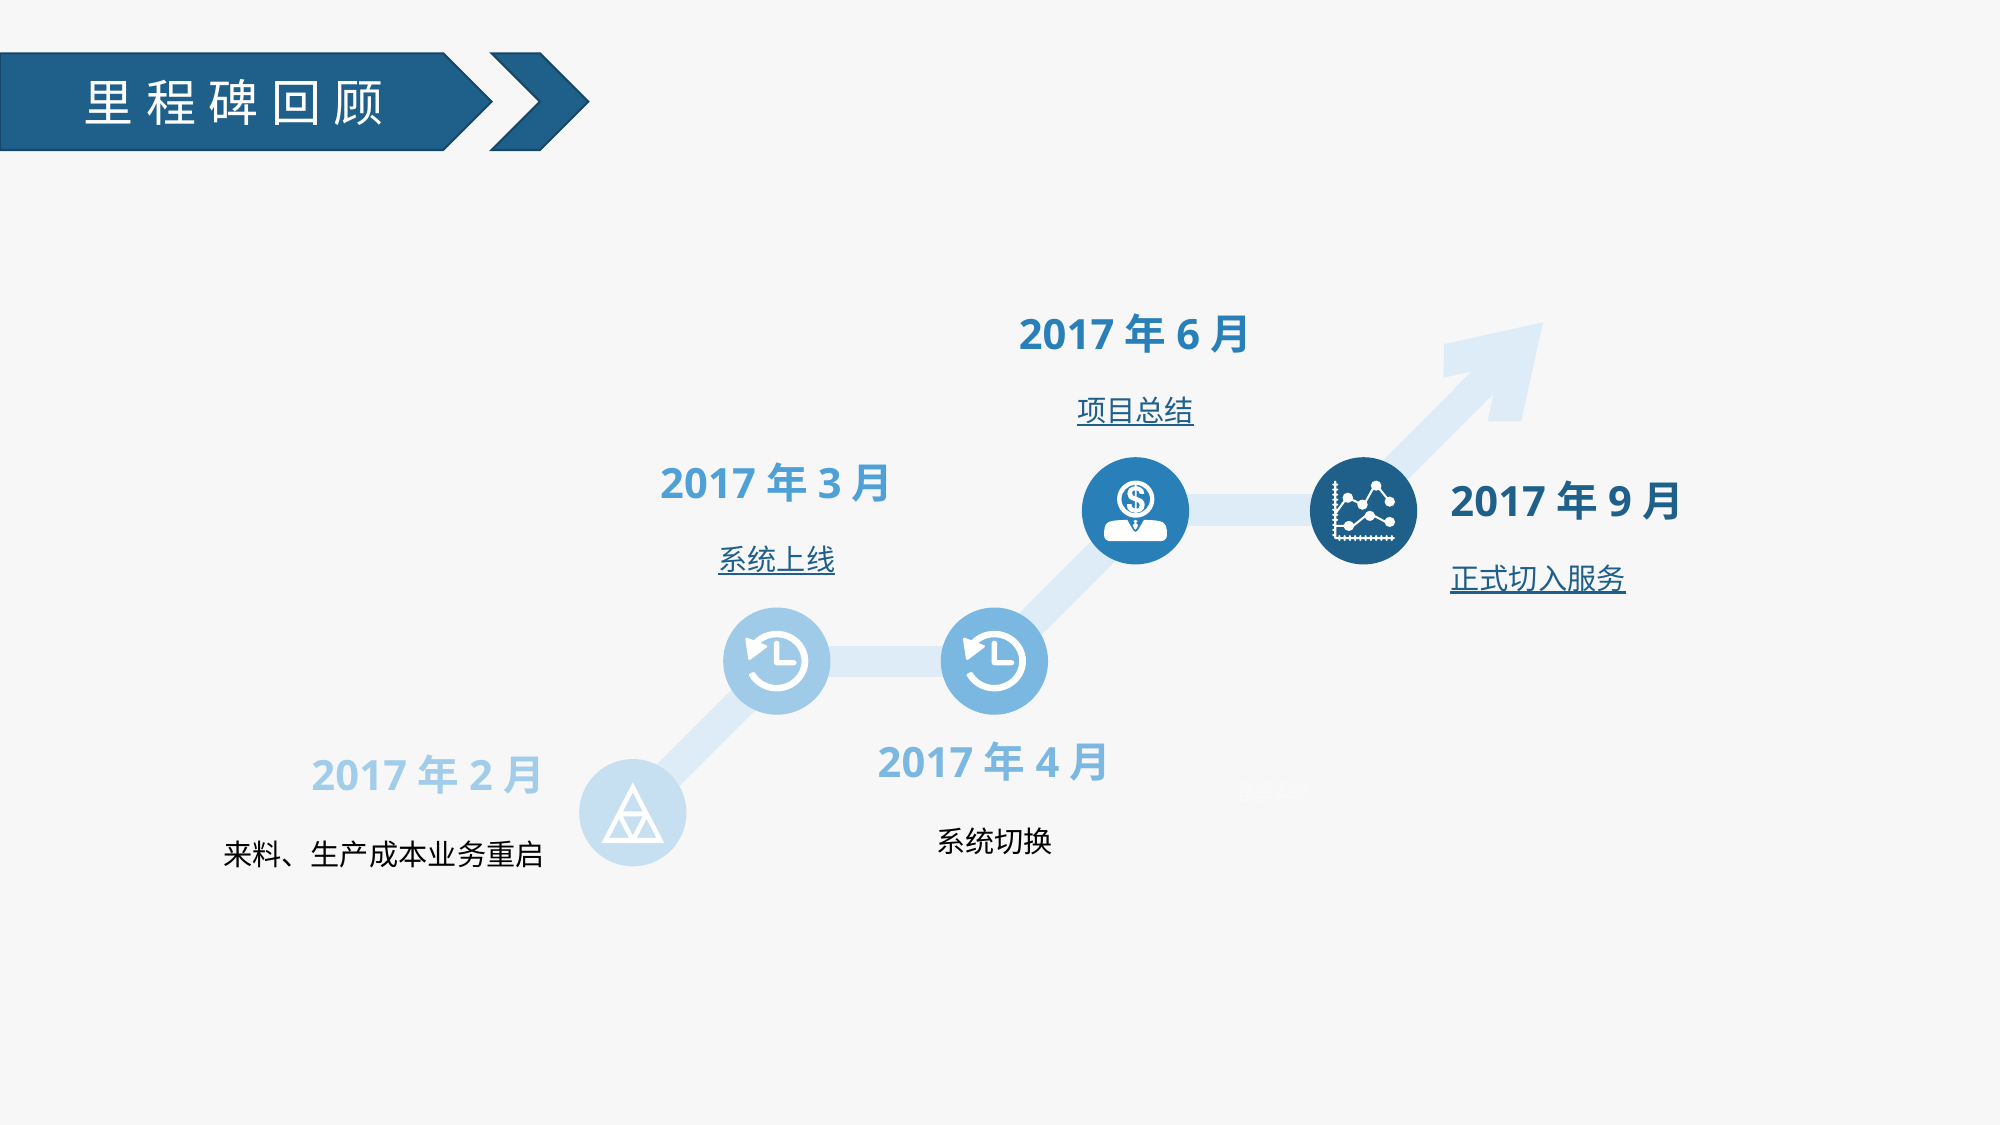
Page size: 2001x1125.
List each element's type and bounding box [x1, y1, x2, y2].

text_box [155, 307, 1845, 890]
text_box [0, 53, 589, 150]
